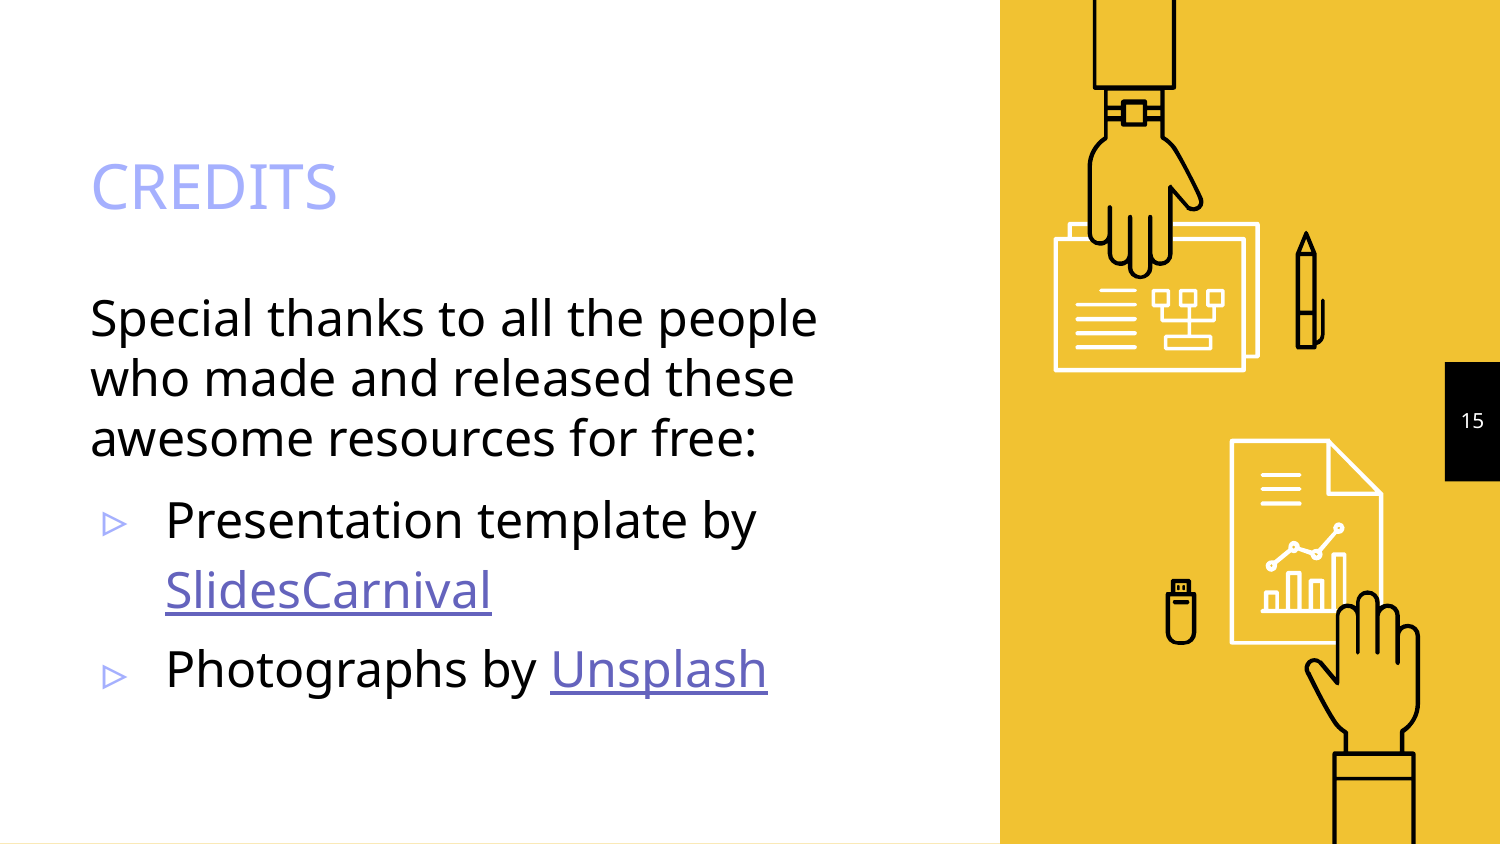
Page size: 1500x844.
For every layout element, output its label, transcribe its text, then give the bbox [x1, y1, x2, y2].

slide_number ‹#› [1444, 362, 1500, 482]
list Special thanks to all the people who made and released these awesome resources for free: Presentation template by SlidesCarnival Photographs by Unsplash [75, 271, 918, 794]
title CREDITS [75, 96, 918, 237]
